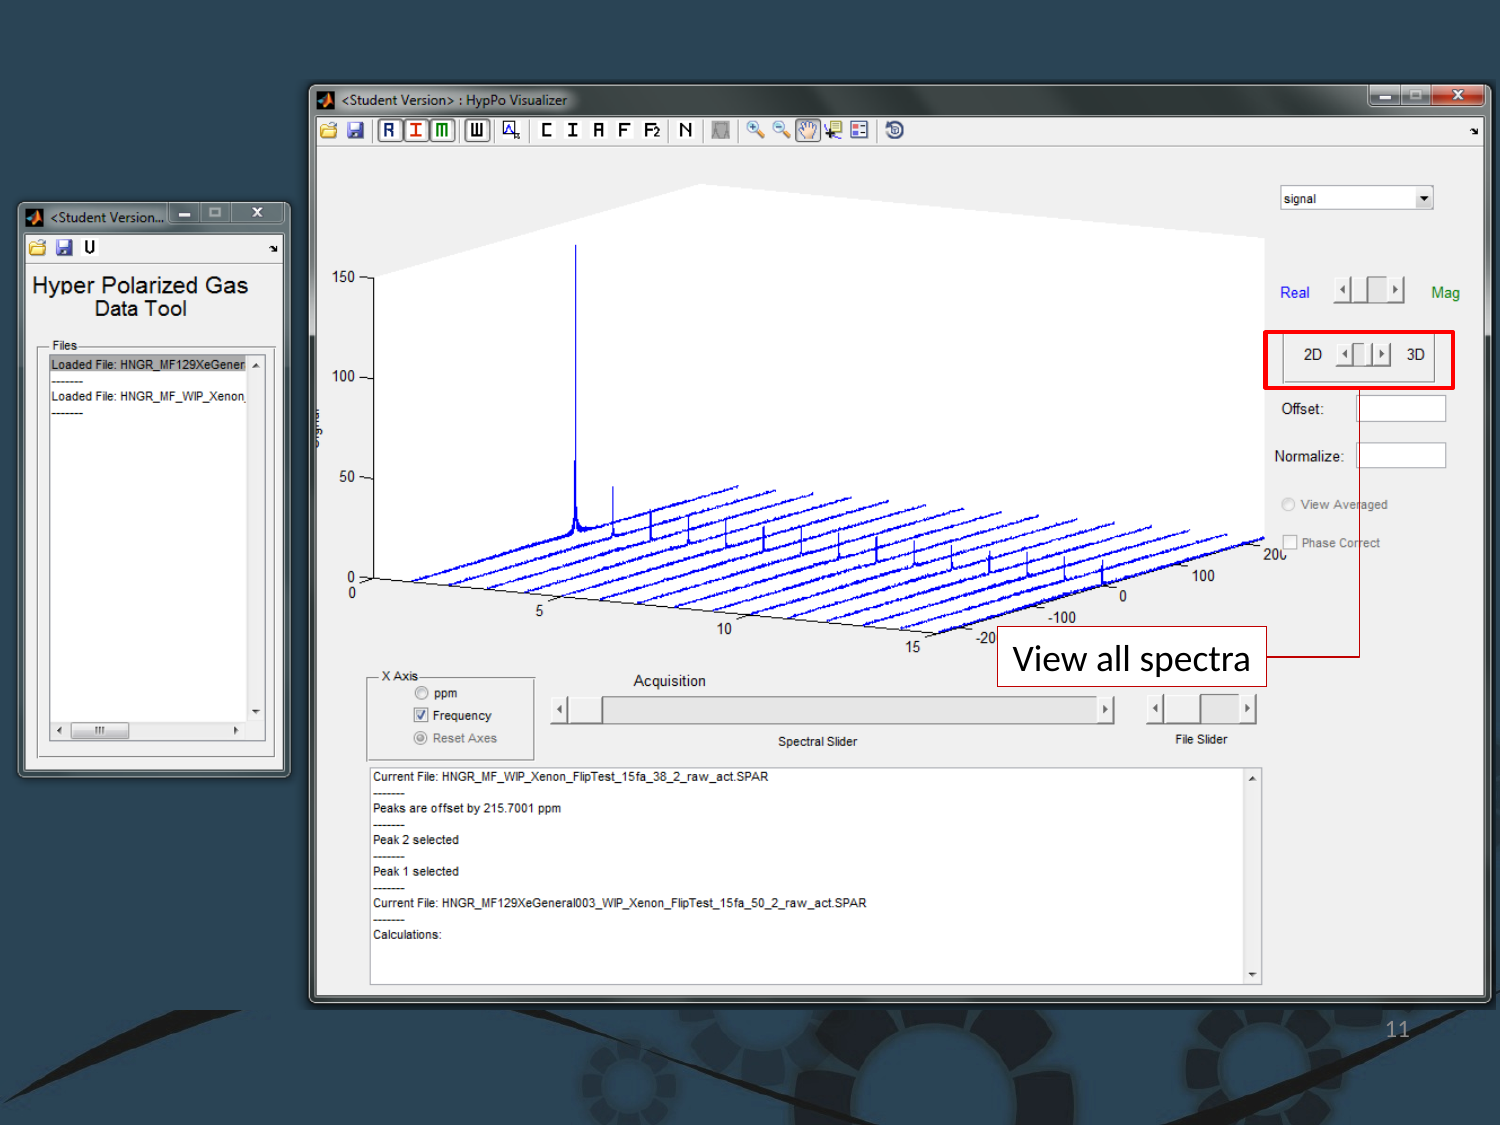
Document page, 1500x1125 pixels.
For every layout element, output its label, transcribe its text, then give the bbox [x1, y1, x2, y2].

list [12, 79, 1496, 1011]
slide_number 11 [1074, 1020, 1425, 1058]
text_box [995, 332, 1454, 688]
picture [0, 0, 1500, 1125]
